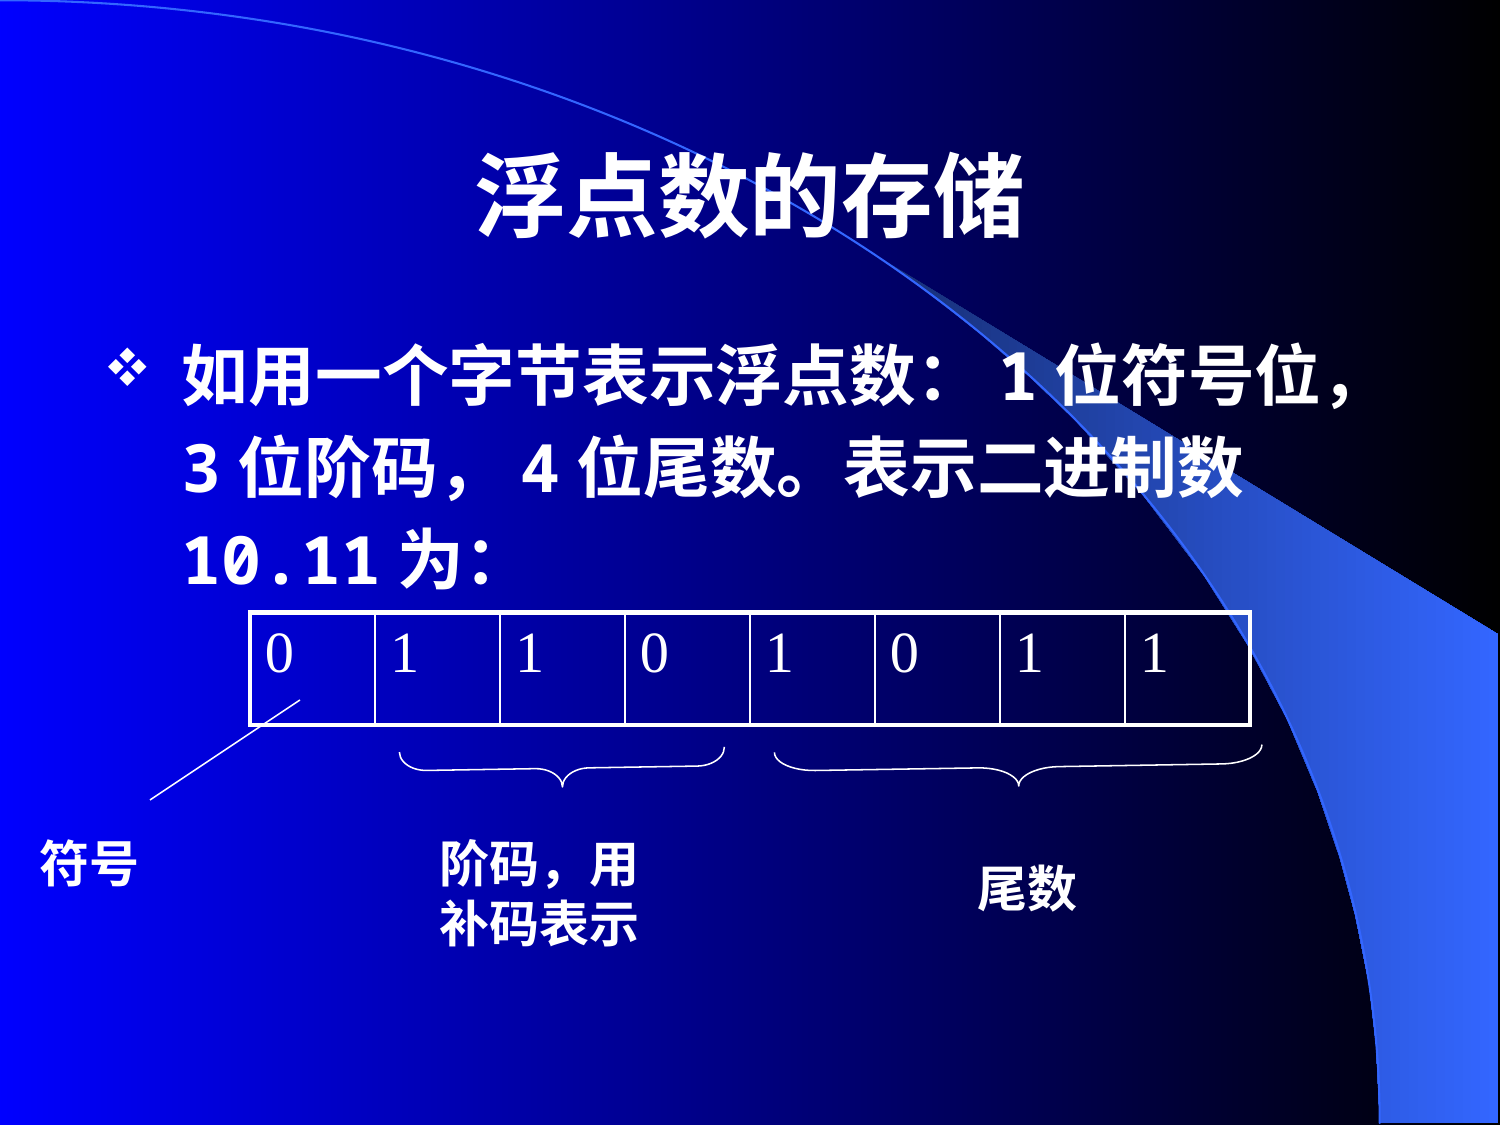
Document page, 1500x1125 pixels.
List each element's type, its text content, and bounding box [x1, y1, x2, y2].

title 浮点数的存储 [112, 99, 1388, 288]
text_box 符号 [24, 824, 163, 900]
text_box [774, 744, 1262, 786]
table_header 0 [626, 615, 749, 723]
table_header 1 [1001, 615, 1124, 723]
table_header 1 [501, 615, 624, 723]
table_header 1 [1126, 615, 1248, 723]
list 如用一个字节表示浮点数：1位符号位，3位阶码，4位尾数。表示二进制数10.11为： [88, 314, 1435, 590]
text_box 阶码，用补码表示 [424, 824, 663, 960]
text_box [399, 746, 725, 787]
text_box 尾数 [962, 849, 1225, 925]
table_header 1 [376, 615, 499, 723]
table_header 1 [751, 615, 874, 723]
table_header 0 [252, 615, 374, 723]
table_header 0 [876, 615, 999, 723]
